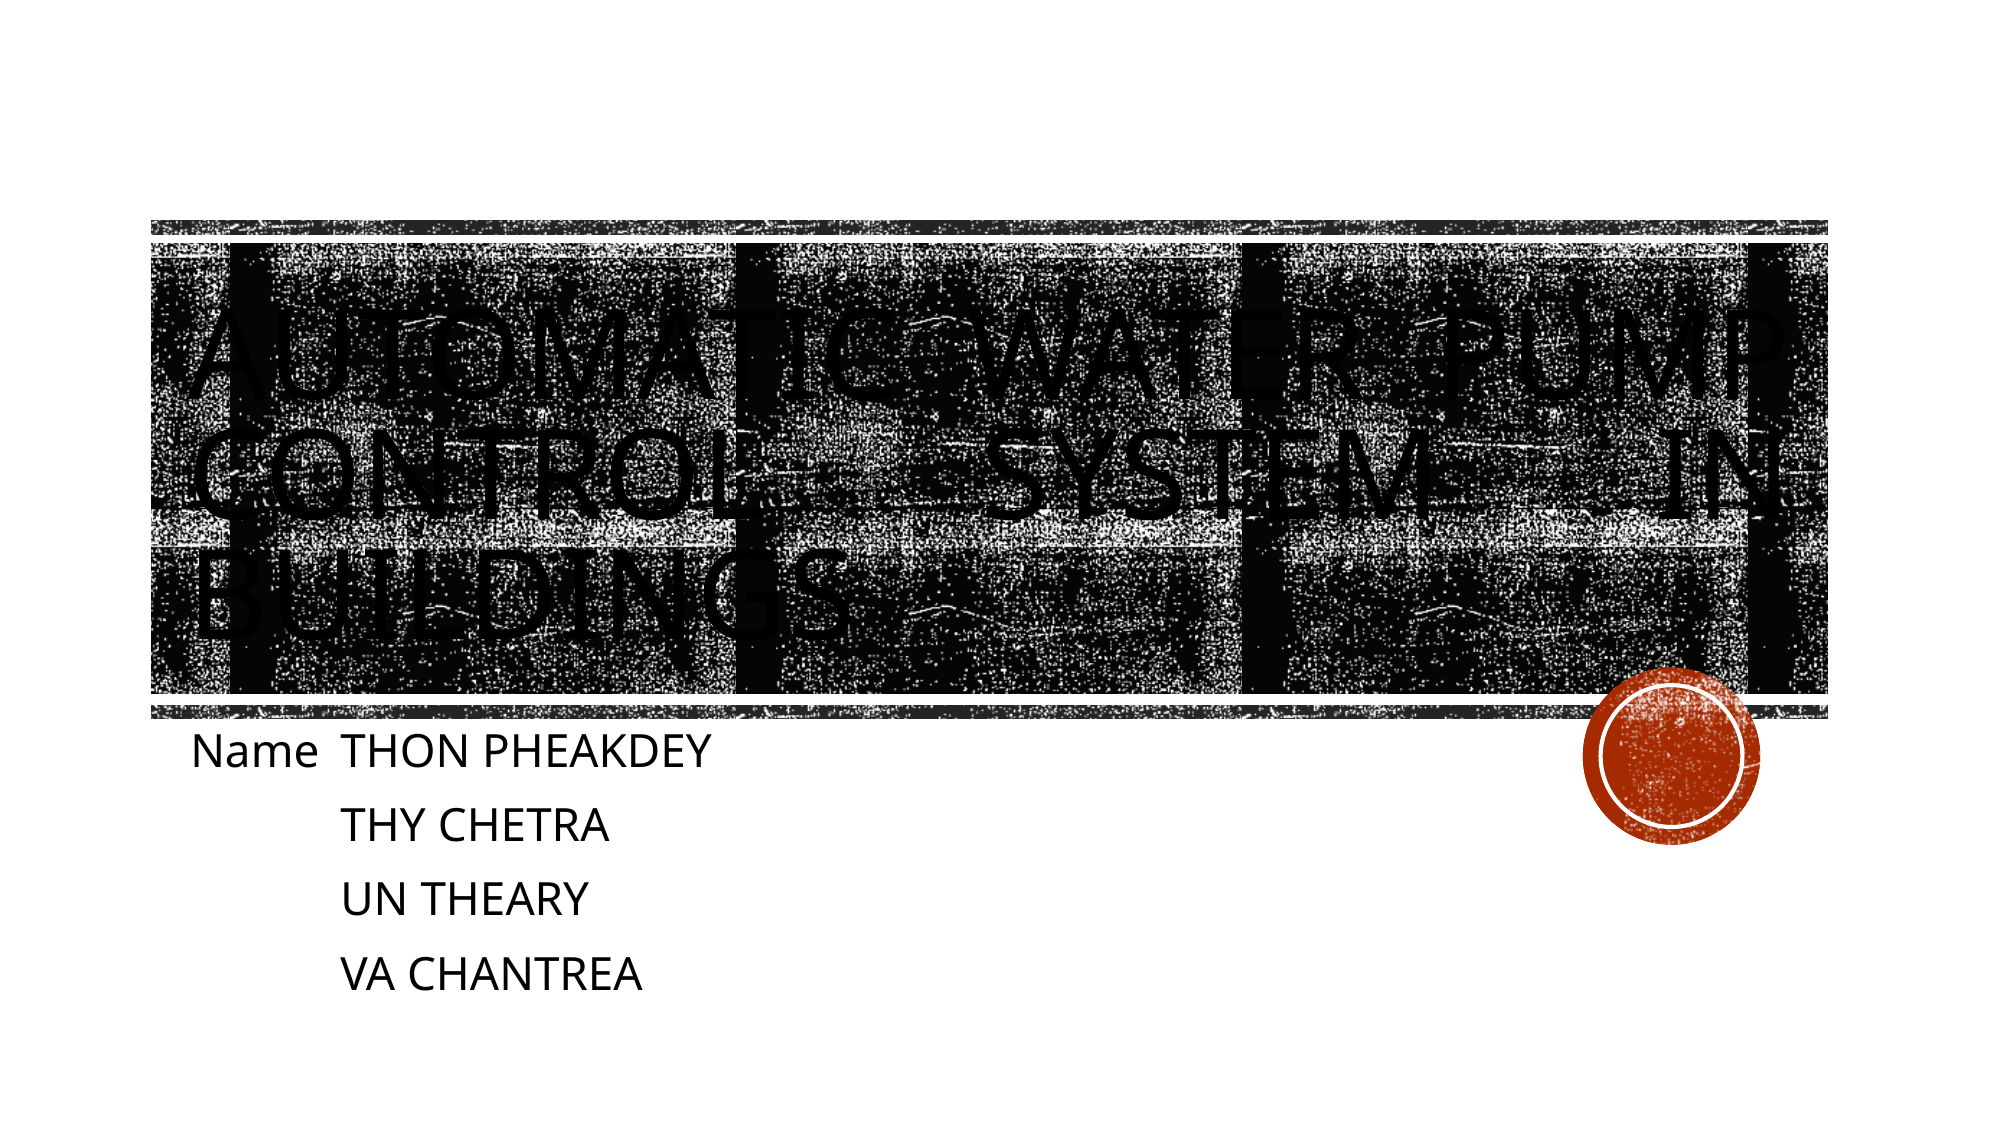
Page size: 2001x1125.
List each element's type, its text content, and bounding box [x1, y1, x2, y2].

text_box [150, 242, 172, 694]
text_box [1584, 668, 1759, 842]
title Automatic Water Pump Control System in Buildings [172, 234, 1808, 733]
subtitle Name THON PHEAKDEY THY CHETRA UN THEARY VA CHANTREA [175, 720, 1470, 1027]
text_box [1808, 242, 1829, 694]
